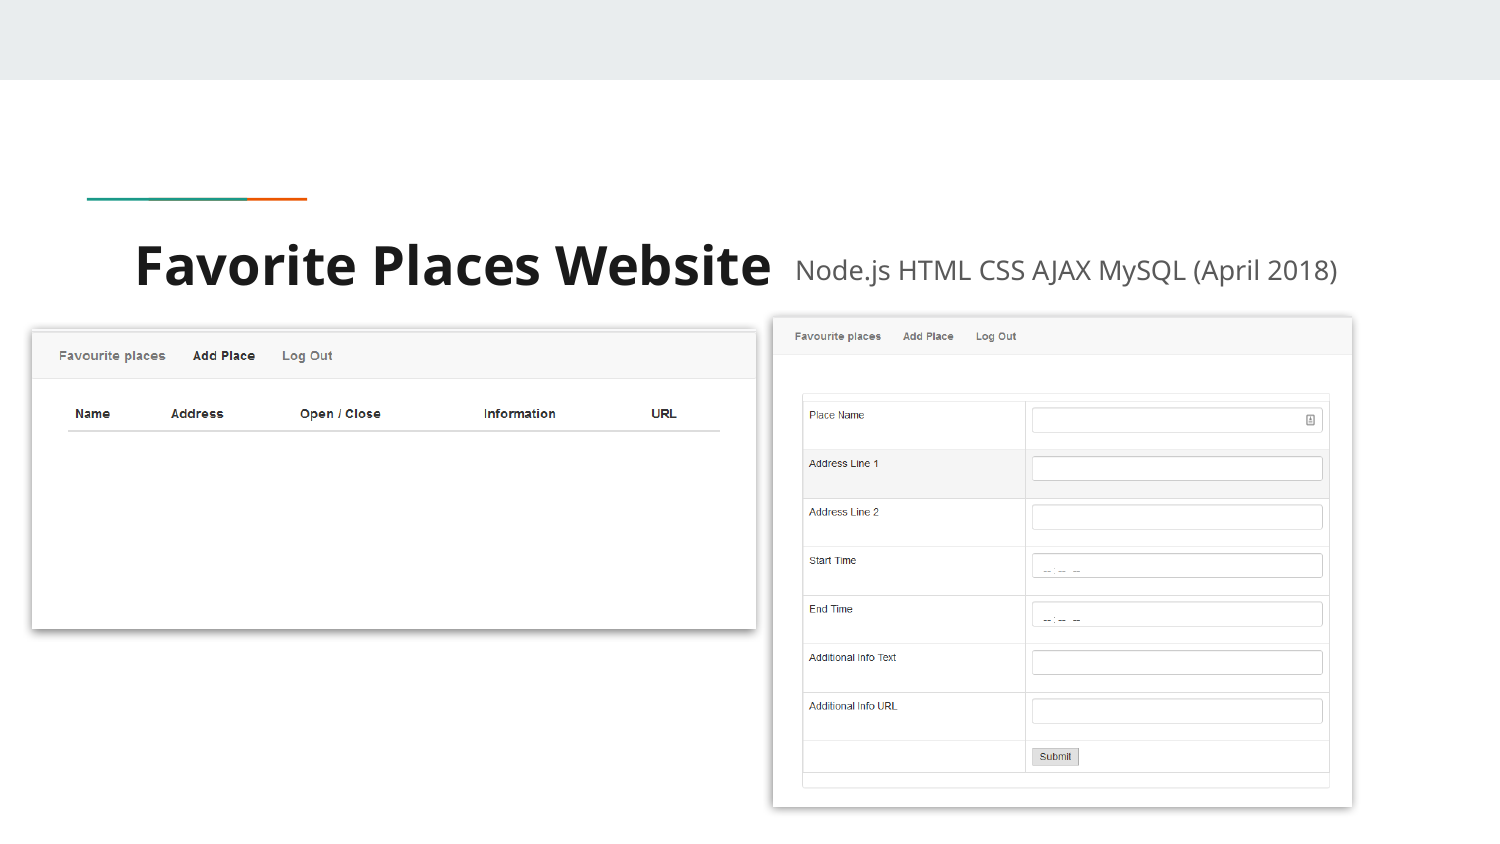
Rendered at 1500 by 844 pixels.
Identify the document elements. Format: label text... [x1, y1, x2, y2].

picture [773, 316, 1352, 807]
picture [32, 328, 756, 629]
list Node.js HTML CSS AJAX MySQL (April 2018) [780, 233, 1365, 299]
title Favorite Places Website [119, 216, 789, 305]
